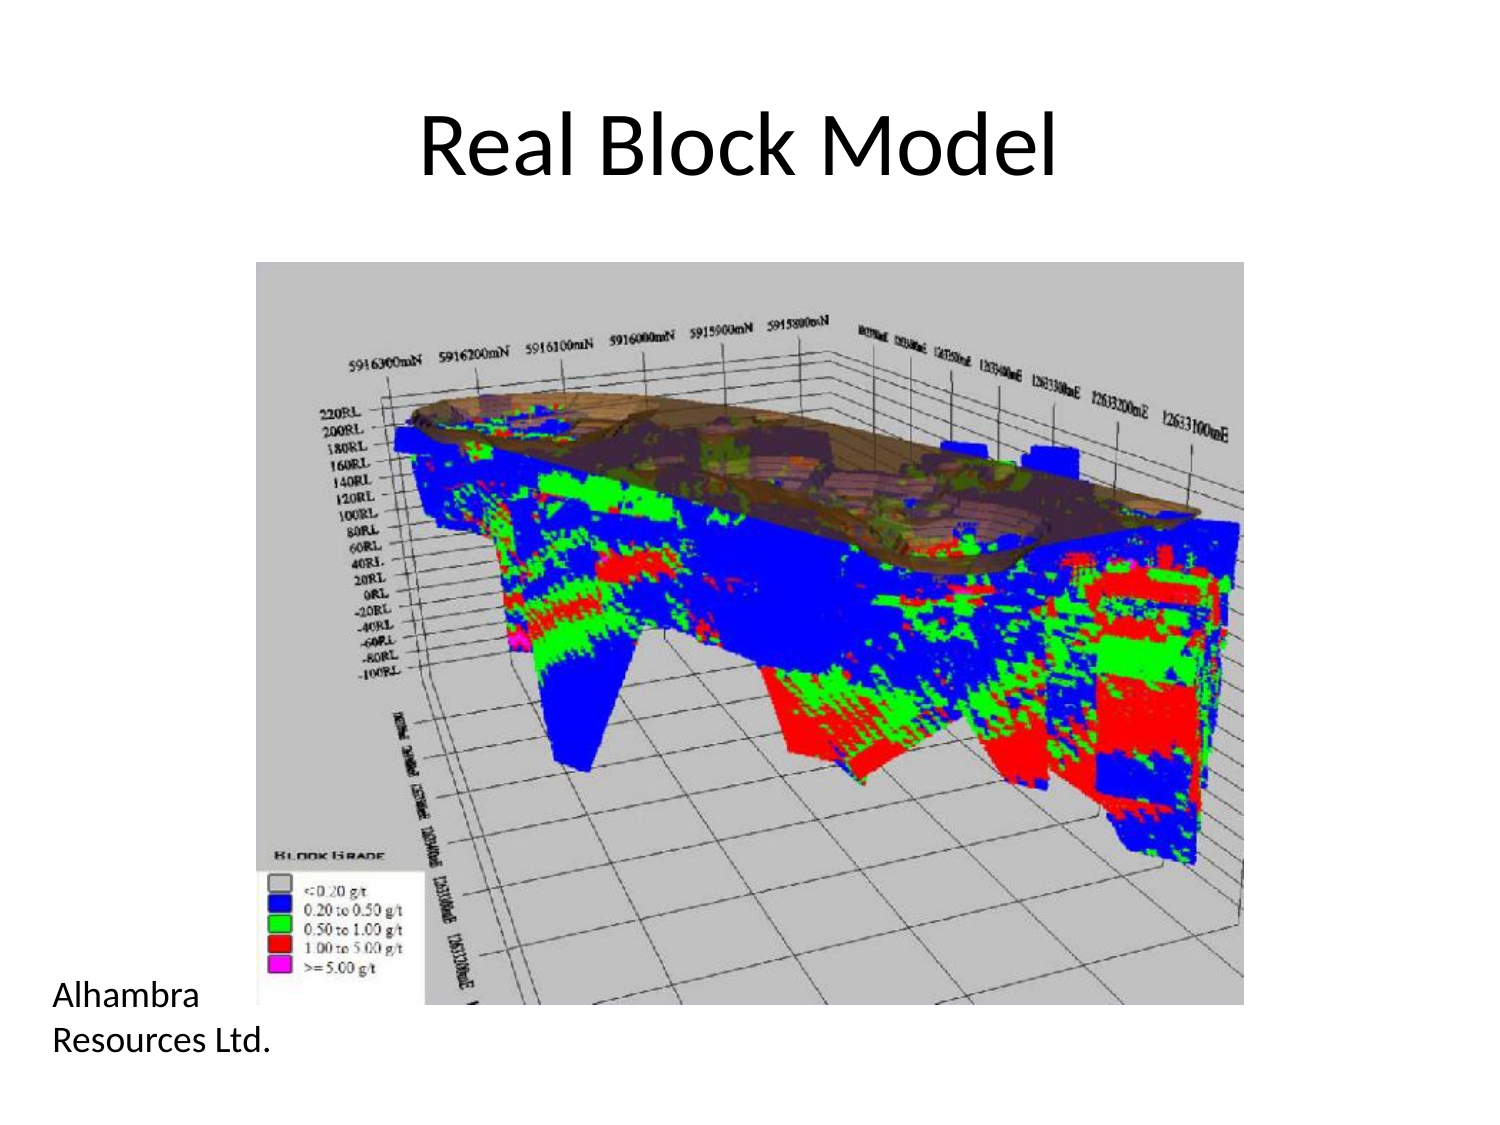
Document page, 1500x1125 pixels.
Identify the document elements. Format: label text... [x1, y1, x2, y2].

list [256, 262, 1244, 1006]
text_box Alhambra Resources Ltd. [37, 962, 338, 1068]
title Real Block Model [75, 45, 1425, 233]
